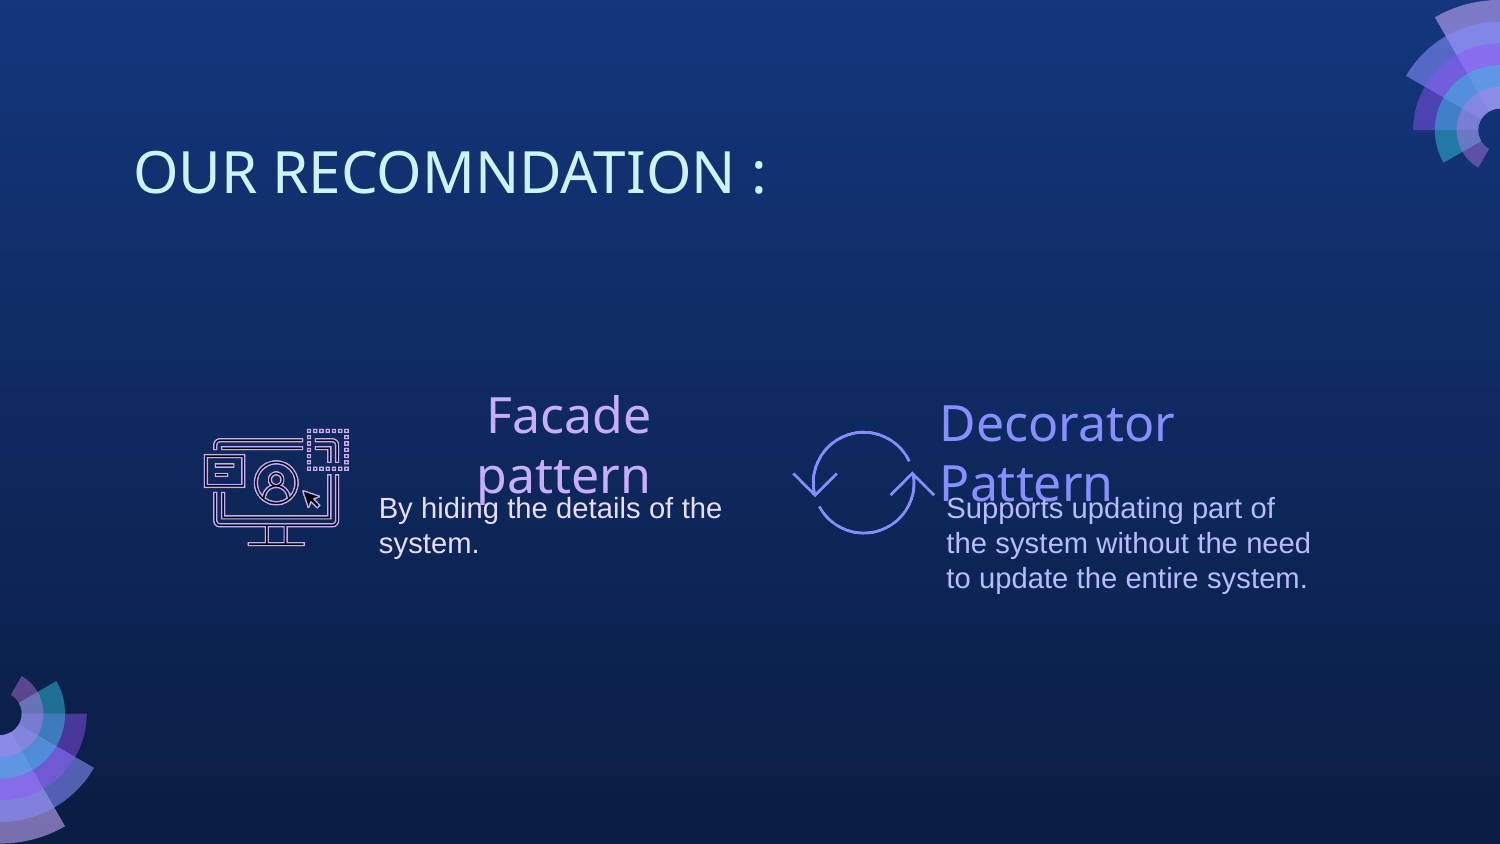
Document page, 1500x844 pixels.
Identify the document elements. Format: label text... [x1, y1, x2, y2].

picture [200, 415, 352, 566]
picture [788, 407, 939, 558]
title OUR RECOMNDATION : [118, 119, 1382, 214]
text_box By hiding the details of the system. [363, 482, 755, 568]
subtitle Facade pattern [310, 396, 667, 492]
text_box Supports updating part of the system without the need to update the entire system. [931, 482, 1335, 603]
subtitle Decorator Pattern [924, 396, 1329, 482]
